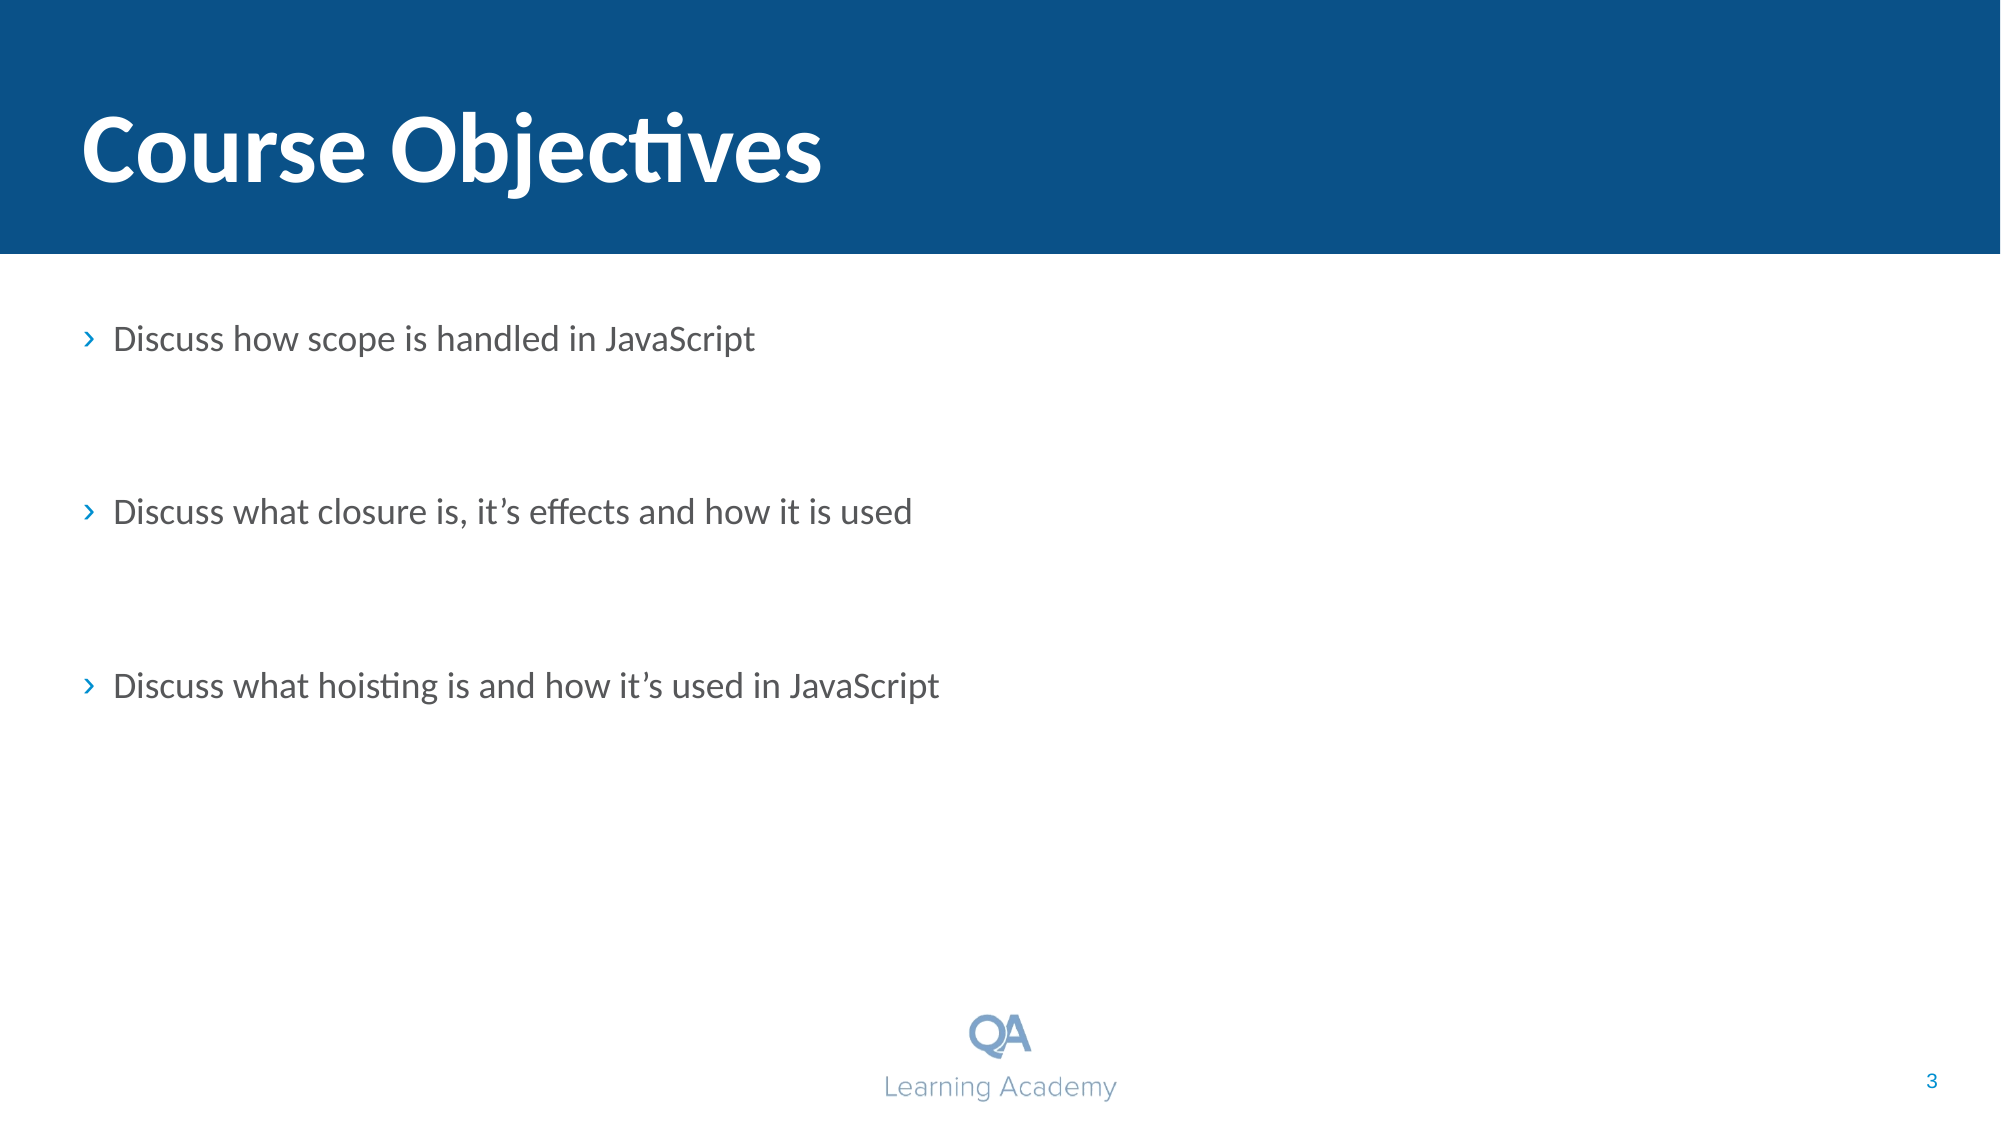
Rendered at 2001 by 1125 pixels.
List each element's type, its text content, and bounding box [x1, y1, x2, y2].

title Course Objectives [67, 20, 1565, 210]
list Discuss how scope is handled in JavaScript Discuss what closure is, it’s effects and how it is used Discuss what hoisting is and how it’s used in JavaScript [67, 306, 1939, 1000]
